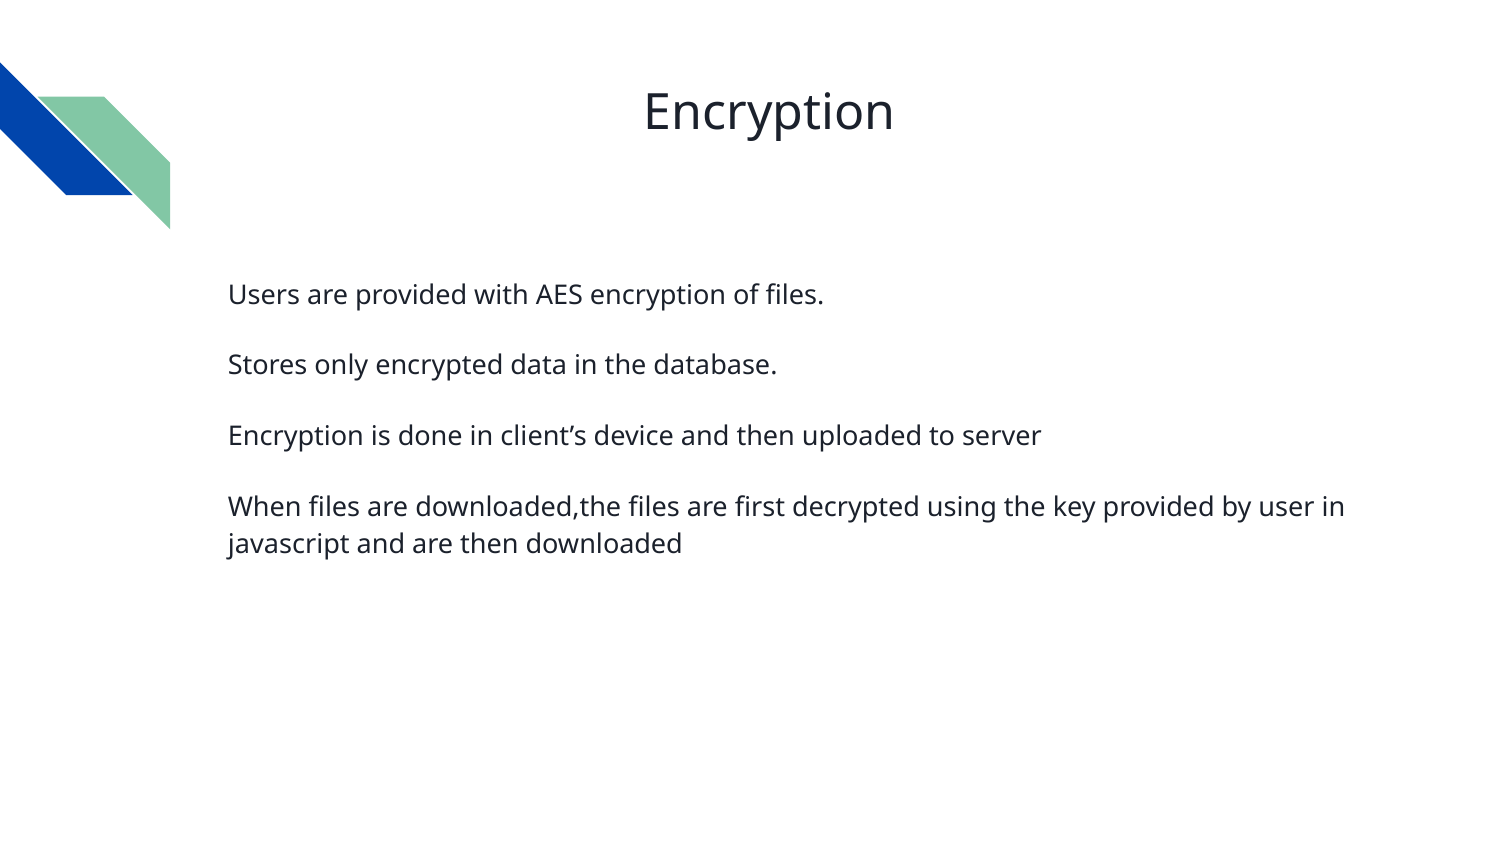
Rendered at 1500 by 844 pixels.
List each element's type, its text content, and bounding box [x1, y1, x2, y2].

title Encryption [212, 64, 1368, 215]
list Users are provided with AES encryption of files. Stores only encrypted data in the database. Encryption is done in client’s device and then uploaded to server When files are downloaded,the files are first decrypted using the key provided by user in javascript and are then downloaded [212, 257, 1368, 735]
